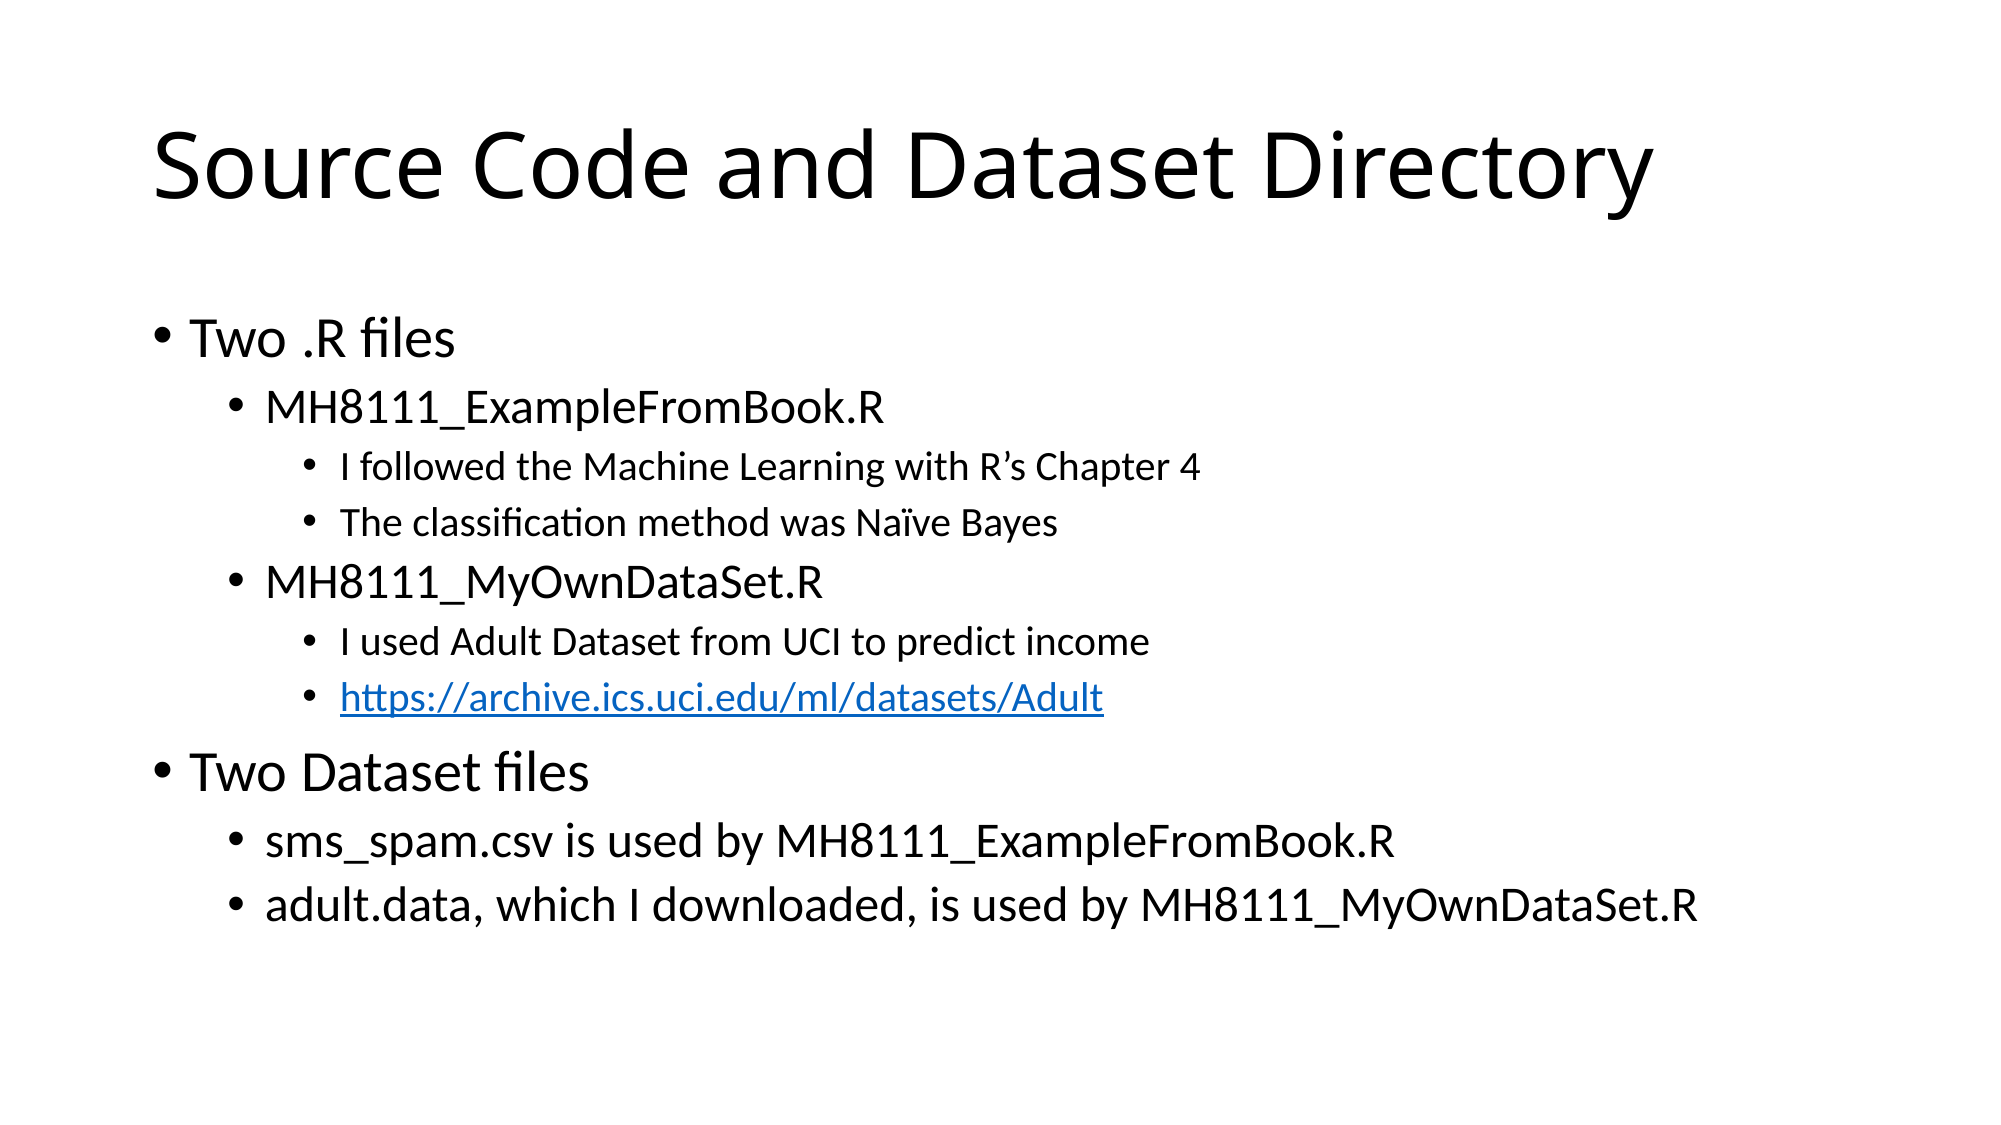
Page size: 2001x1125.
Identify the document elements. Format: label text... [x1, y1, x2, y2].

list Two .R files MH8111_ExampleFromBook.R I followed the Machine Learning with R’s Chapter 4 The classification method was Naïve Bayes MH8111_MyOwnDataSet.R I used Adult Dataset from UCI to predict income https://archive.ics.uci.edu/ml/datasets/Adult Two Dataset files sms_spam.csv is used by MH8111_ExampleFromBook.R adult.data, which I downloaded, is used by MH8111_MyOwnDataSet.R [137, 299, 1955, 1014]
title Source Code and Dataset Directory [137, 59, 1863, 278]
